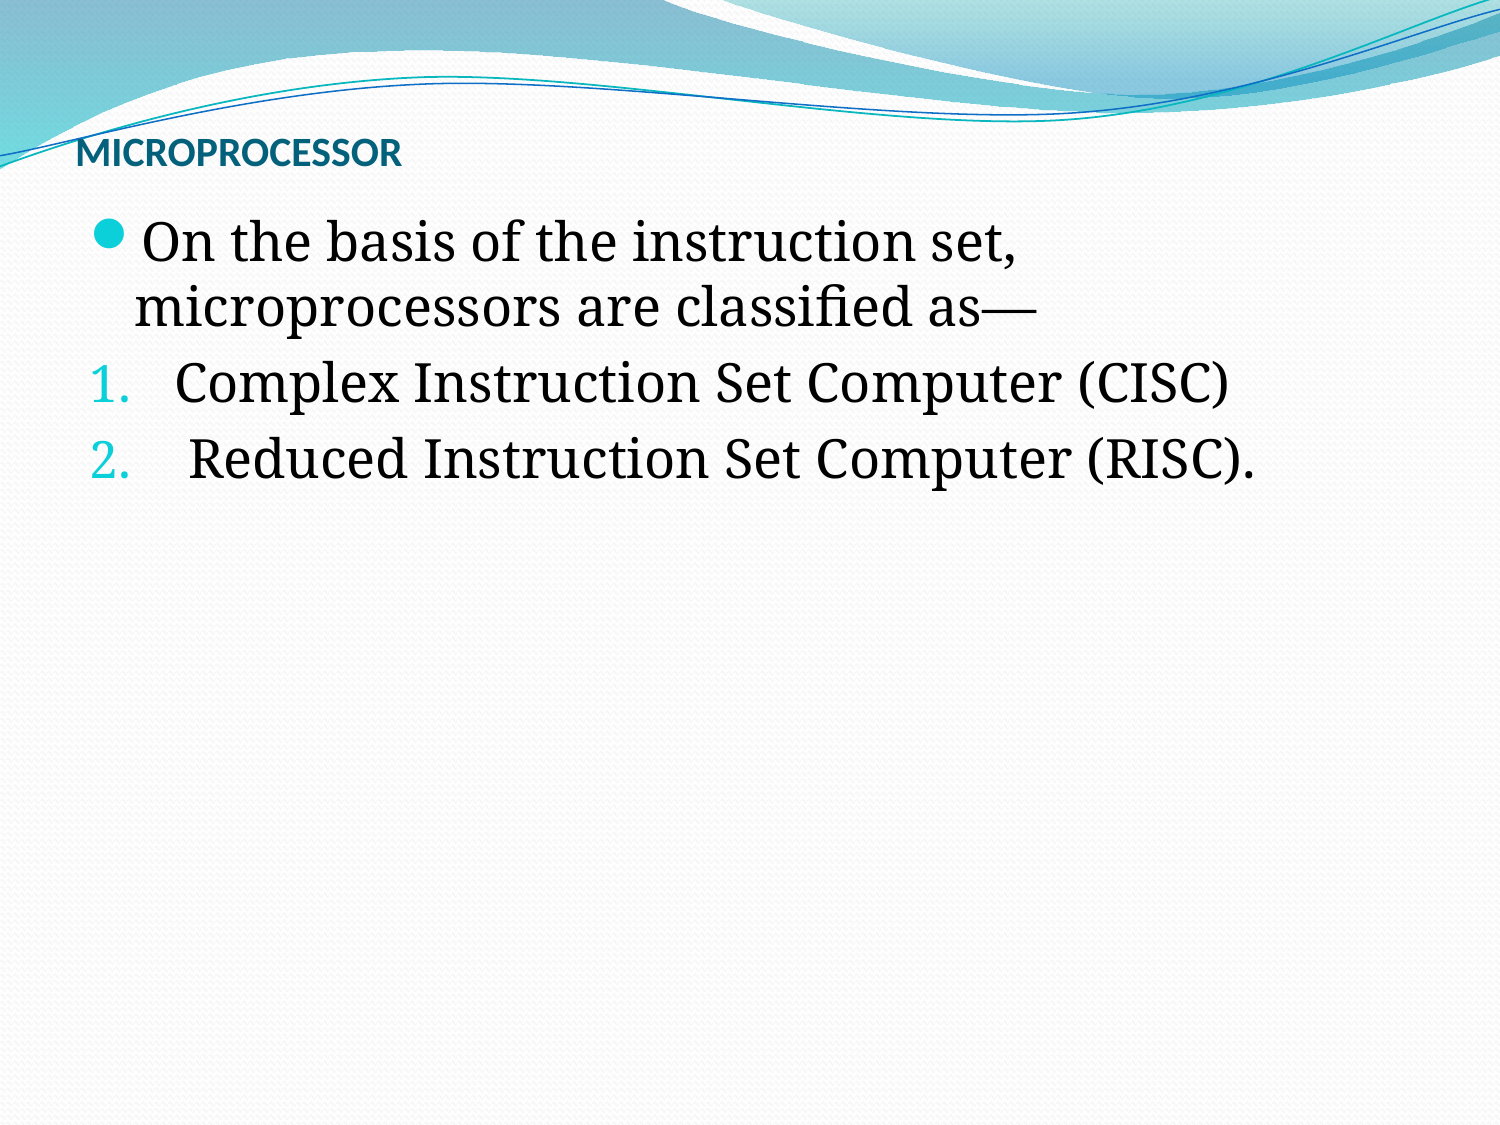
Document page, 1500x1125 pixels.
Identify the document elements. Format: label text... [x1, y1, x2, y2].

list On the basis of the instruction set, microprocessors are classified as— Complex Instruction Set Computer (CISC) Reduced Instruction Set Computer (RISC). [75, 200, 1425, 920]
title MICROPROCESSOR [75, 122, 1425, 200]
